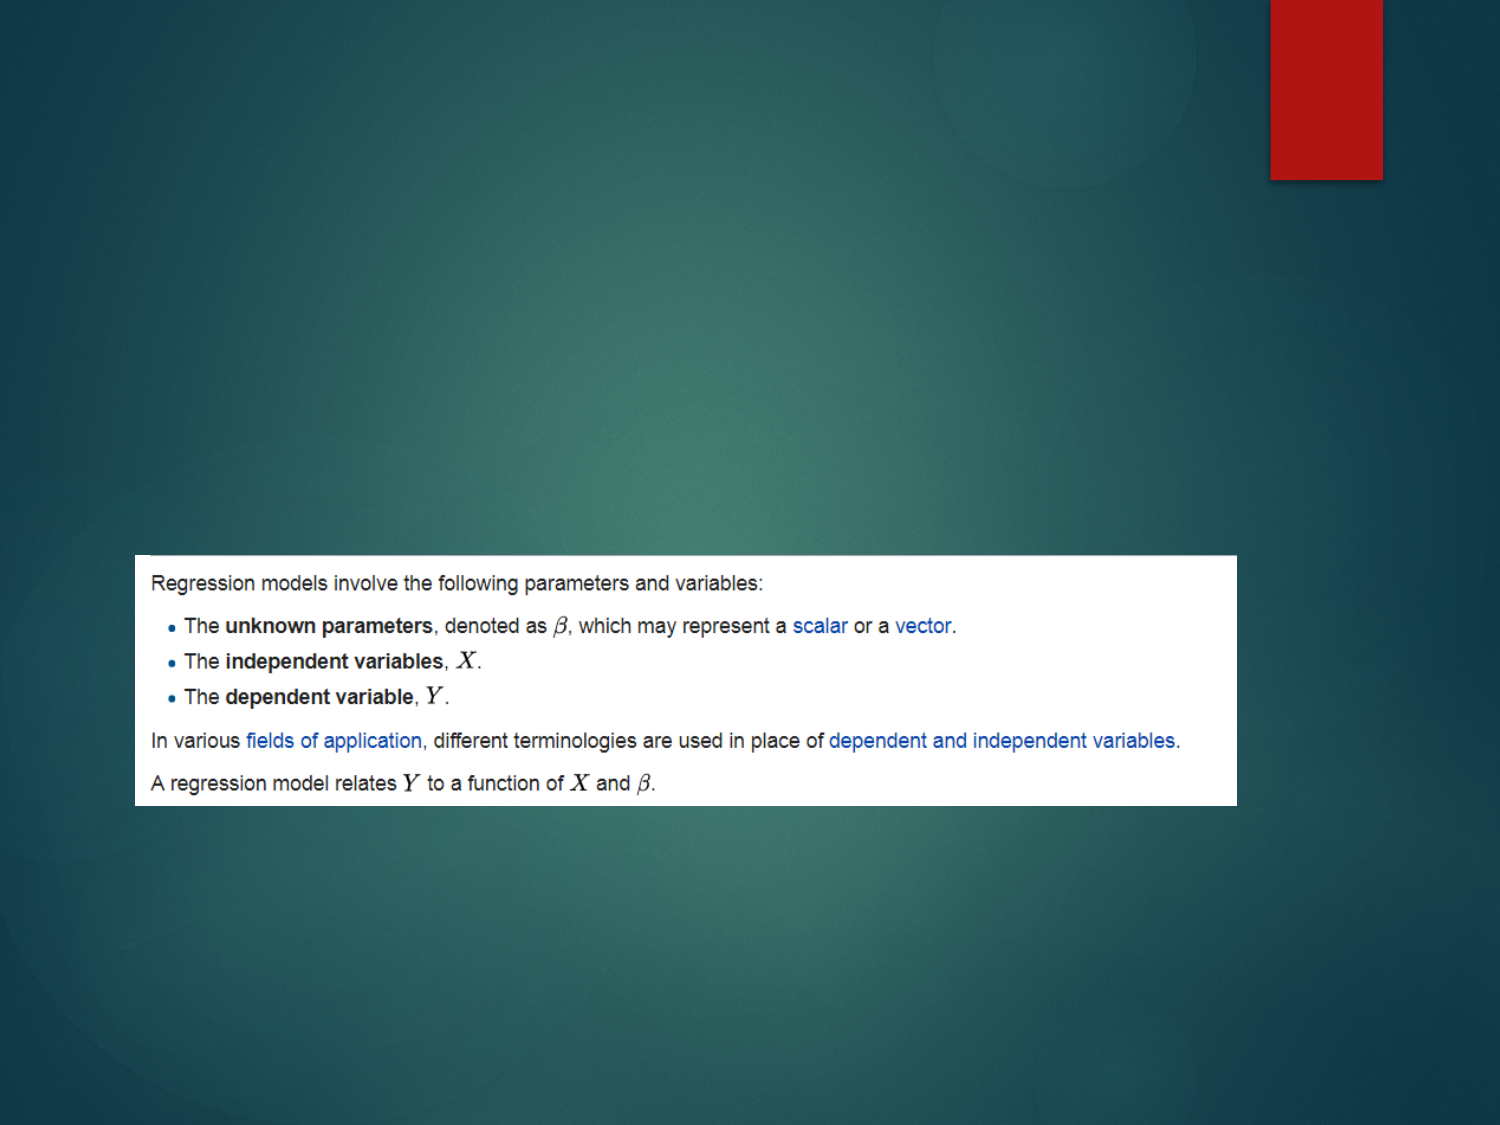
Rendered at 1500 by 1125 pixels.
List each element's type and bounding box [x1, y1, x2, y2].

list [135, 555, 1237, 807]
